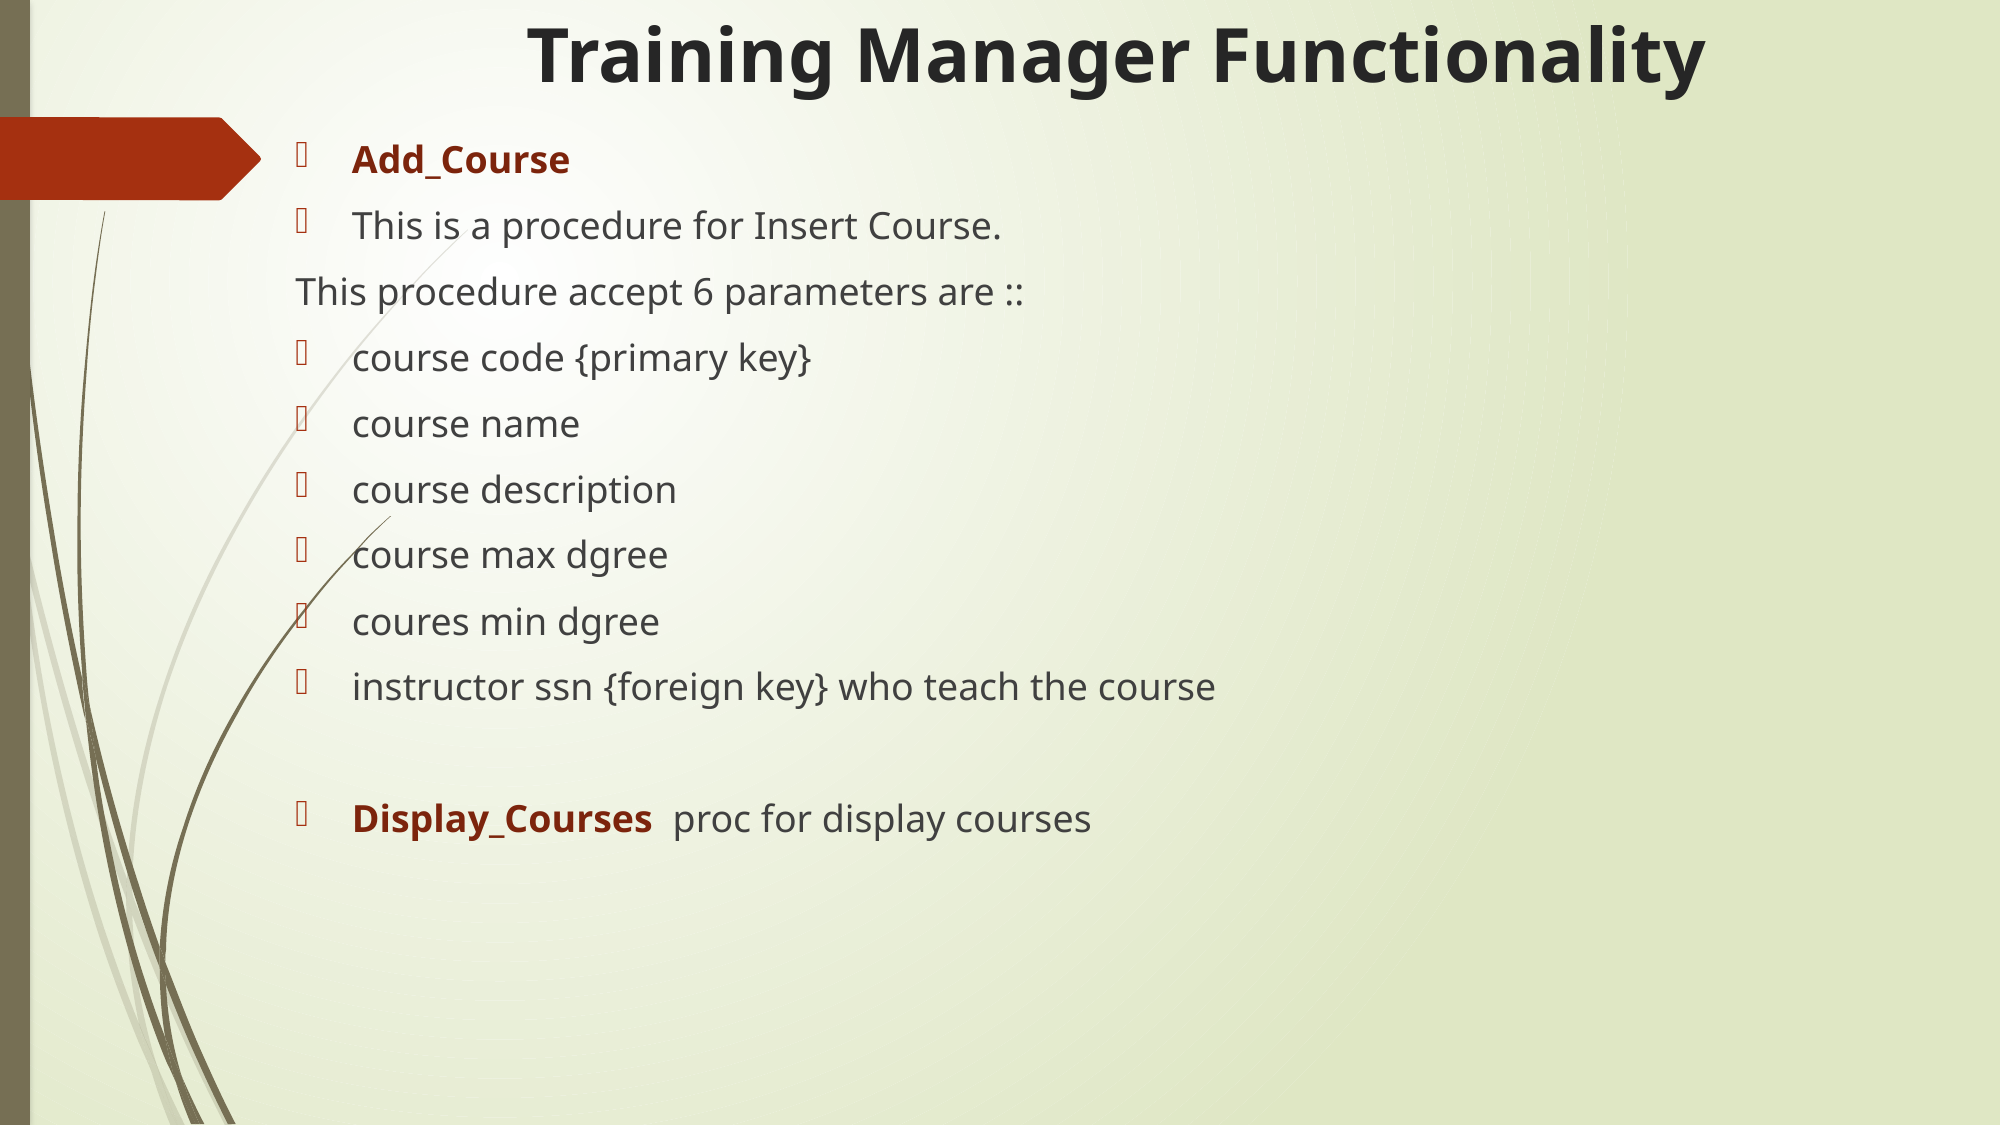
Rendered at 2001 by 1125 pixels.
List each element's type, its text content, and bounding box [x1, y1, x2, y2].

title Training Manager Functionality [395, 0, 1858, 128]
list Add_Course This is a procedure for Insert Course. This procedure accept 6 parameters are :: course code {primary key} course name course description course max dgree coures min dgree instructor ssn {foreign key} who teach the course Display_Courses proc for display courses [280, 128, 1888, 970]
